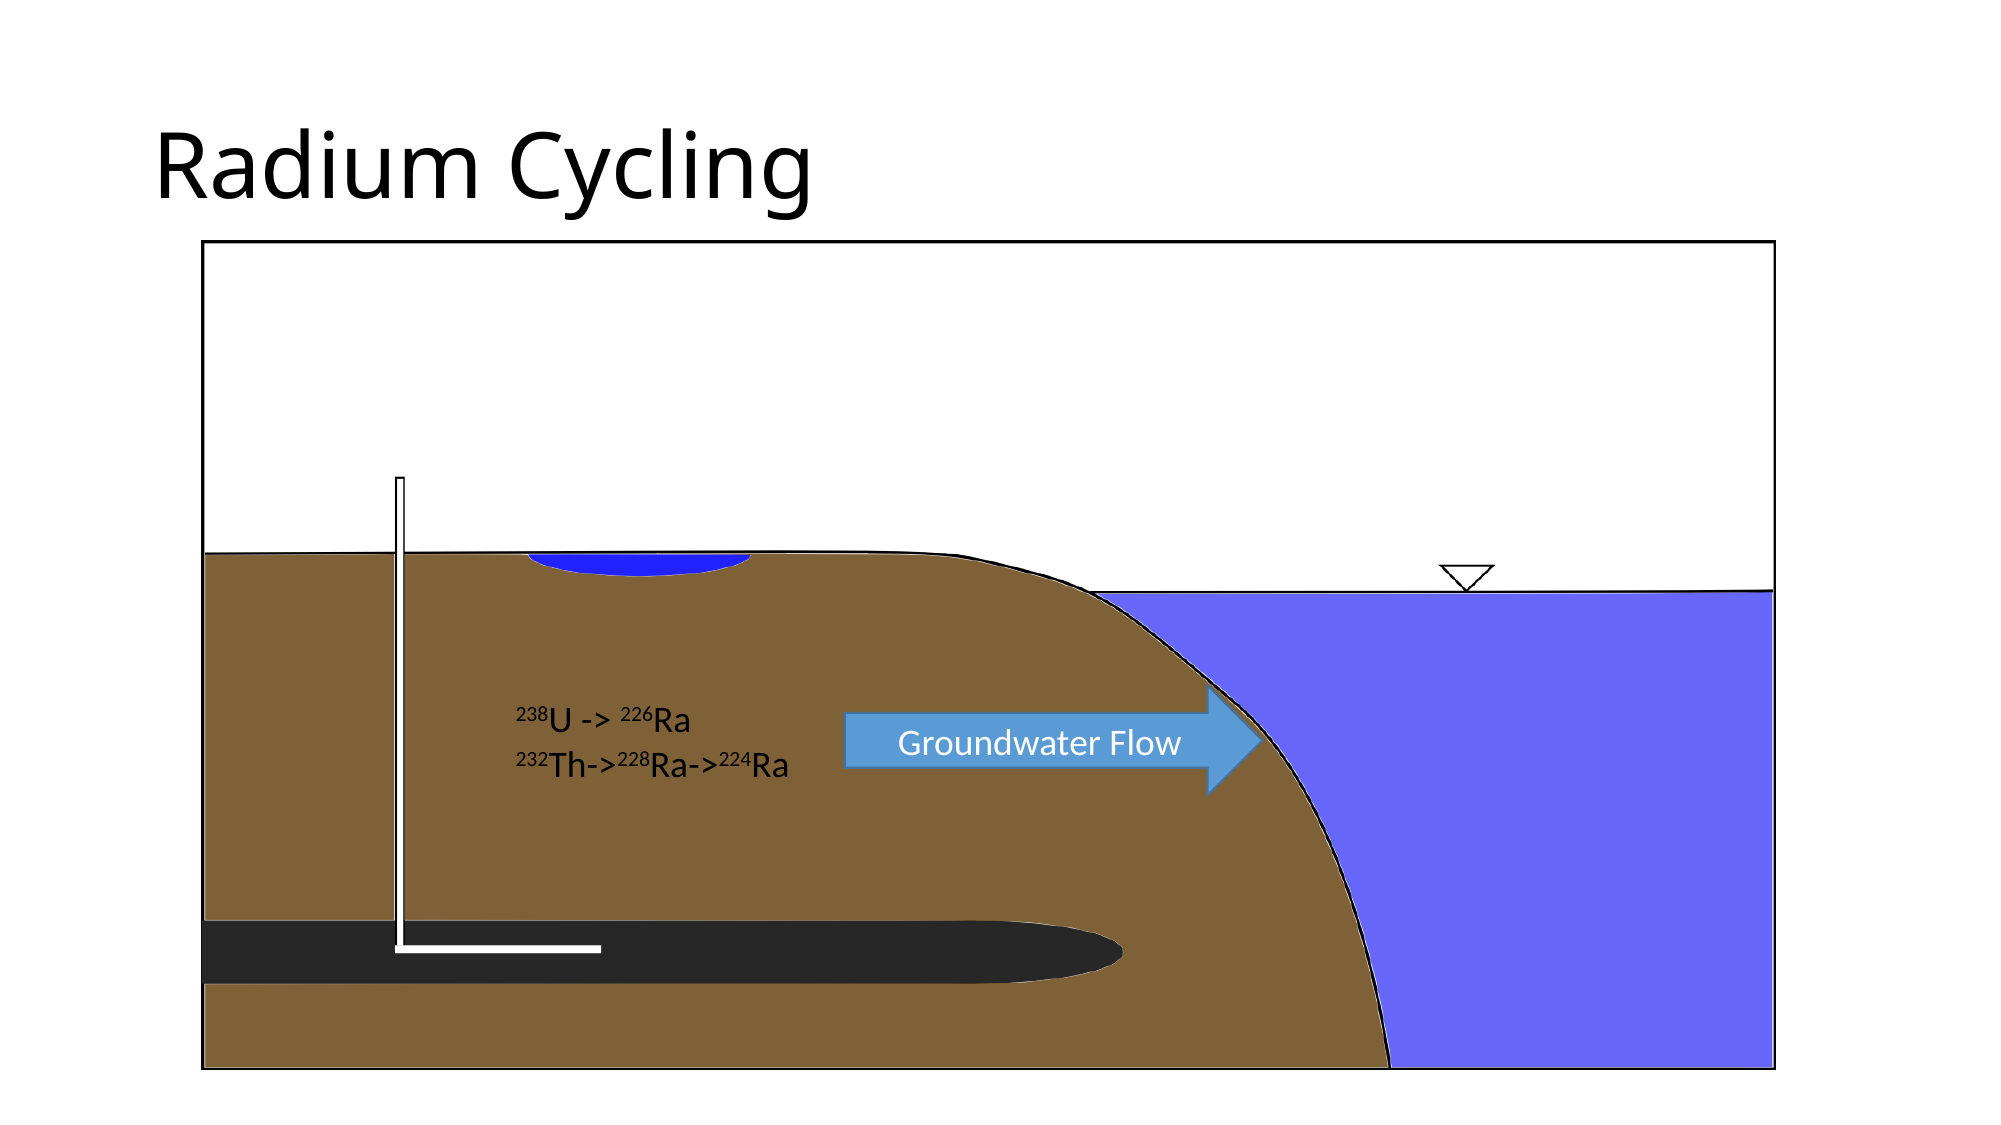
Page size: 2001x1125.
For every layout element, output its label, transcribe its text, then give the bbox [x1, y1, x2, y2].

picture [201, 240, 1776, 1070]
title Radium Cycling [137, 59, 1863, 278]
